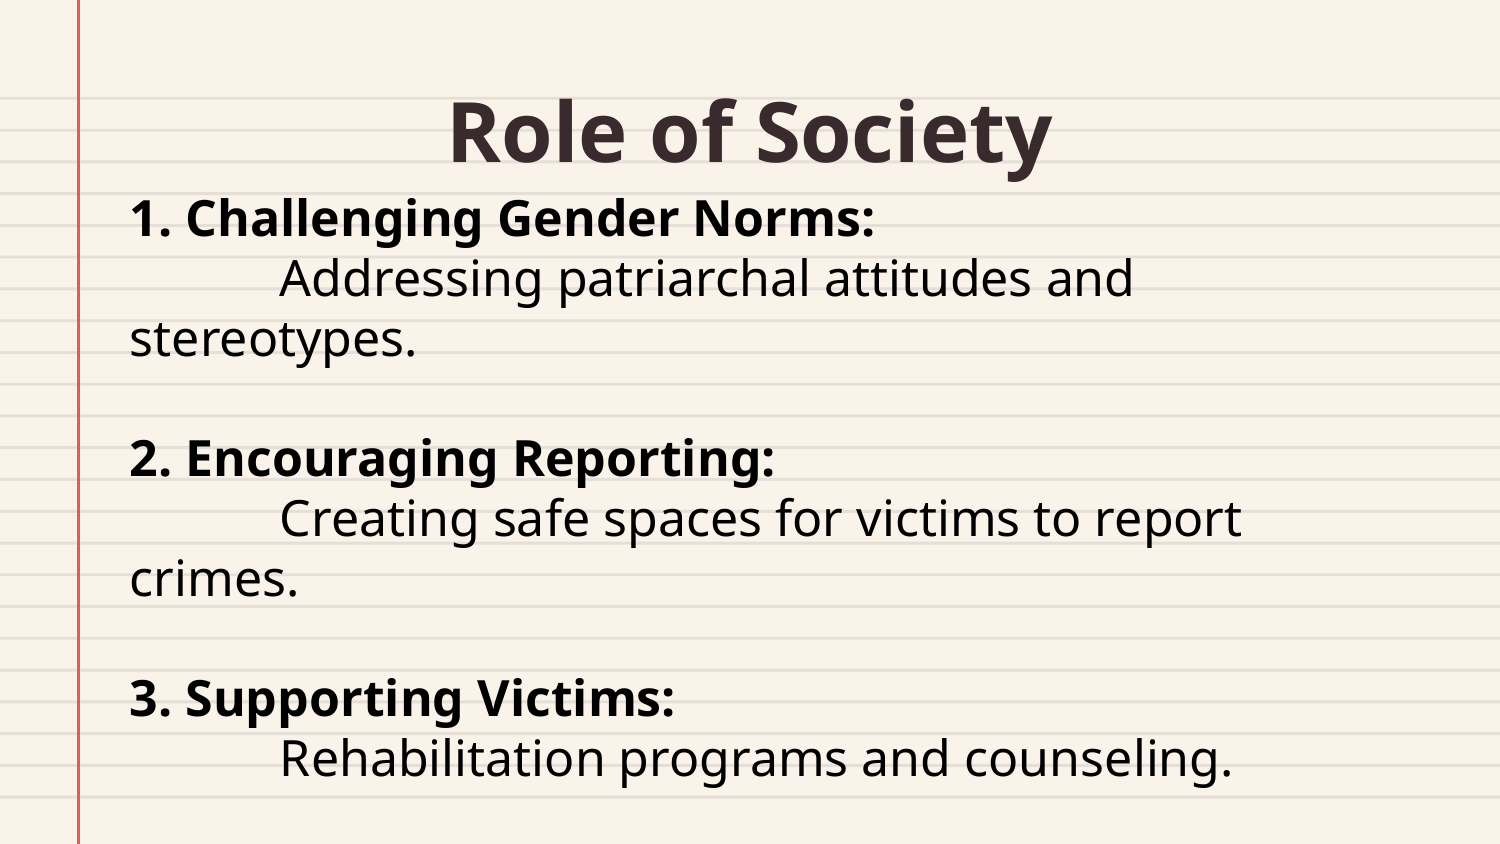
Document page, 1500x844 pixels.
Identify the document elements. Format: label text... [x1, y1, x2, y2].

title Role of Society [115, 87, 1385, 171]
text_box 1. Challenging Gender Norms: Addressing patriarchal attitudes and stereotypes. 2. Encouraging Reporting: Creating safe spaces for victims to report crimes. 3. Supporting Victims: Rehabilitation programs and counseling. [115, 449, 1422, 523]
